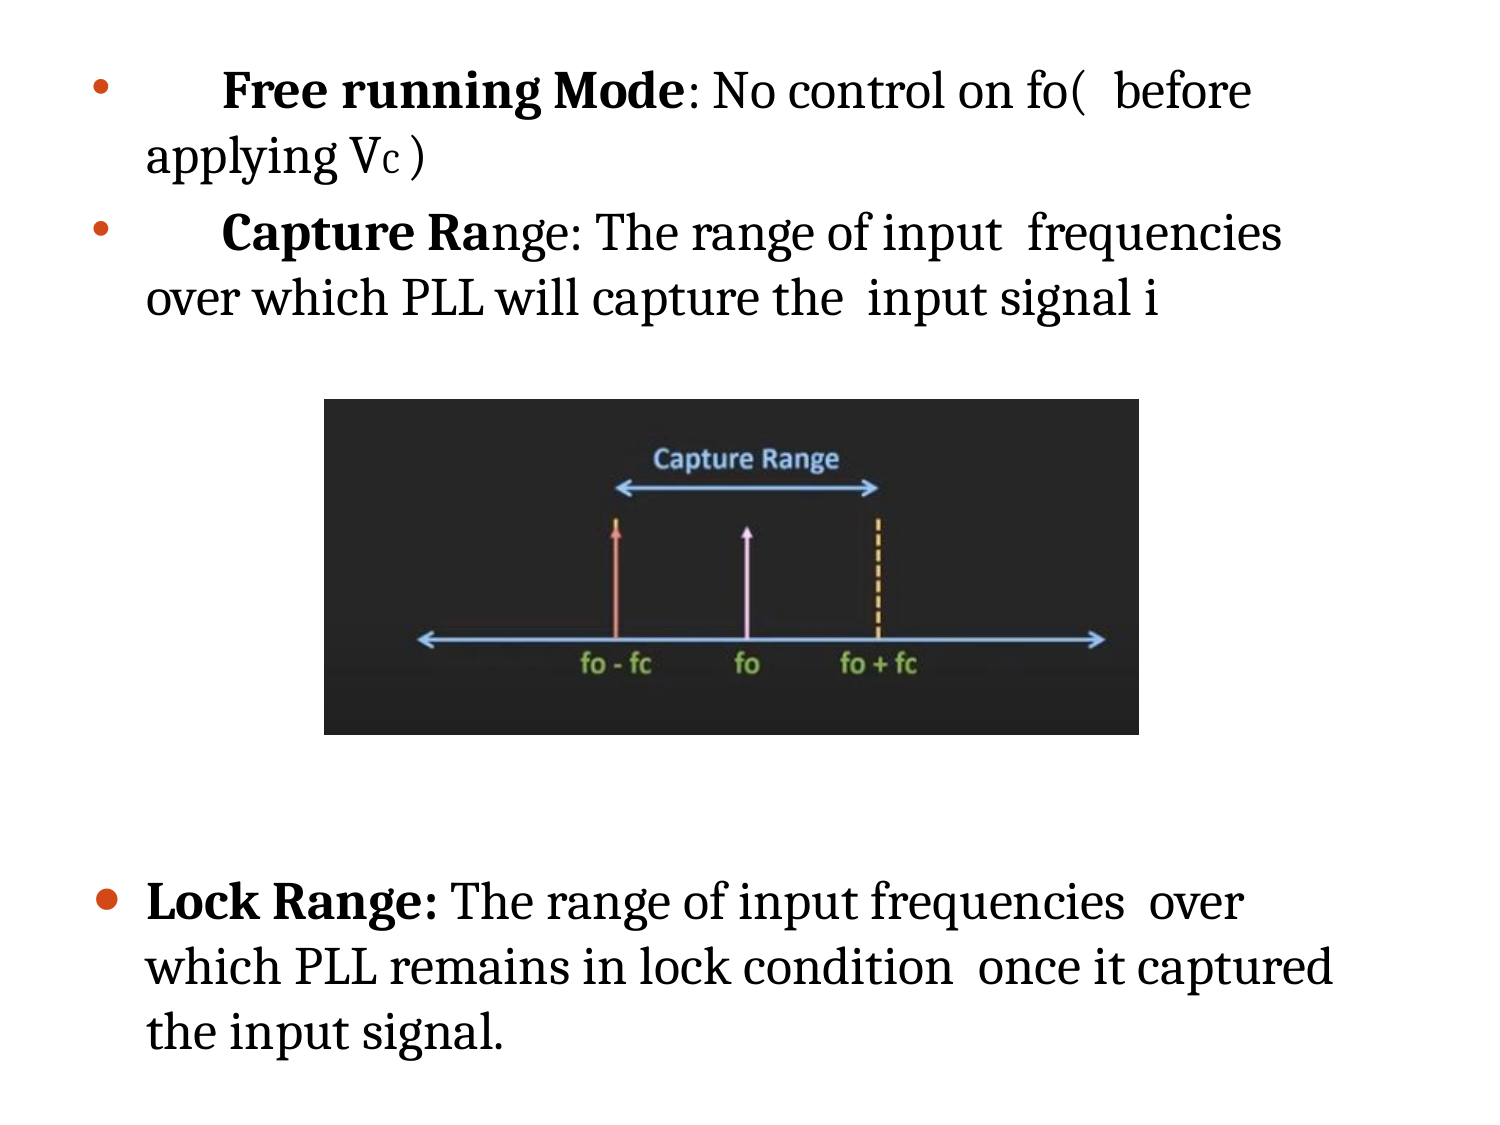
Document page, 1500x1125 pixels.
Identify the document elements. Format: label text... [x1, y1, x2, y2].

text_box Free running Mode: No control on fo( before applying VC ) Capture Range: The range of input frequencies over which PLL will capture the input signal i [85, 52, 1363, 326]
text_box Lock Range: The range of input frequencies over which PLL remains in lock condition once it captured the input signal. [85, 863, 1374, 1061]
picture [324, 399, 1140, 735]
